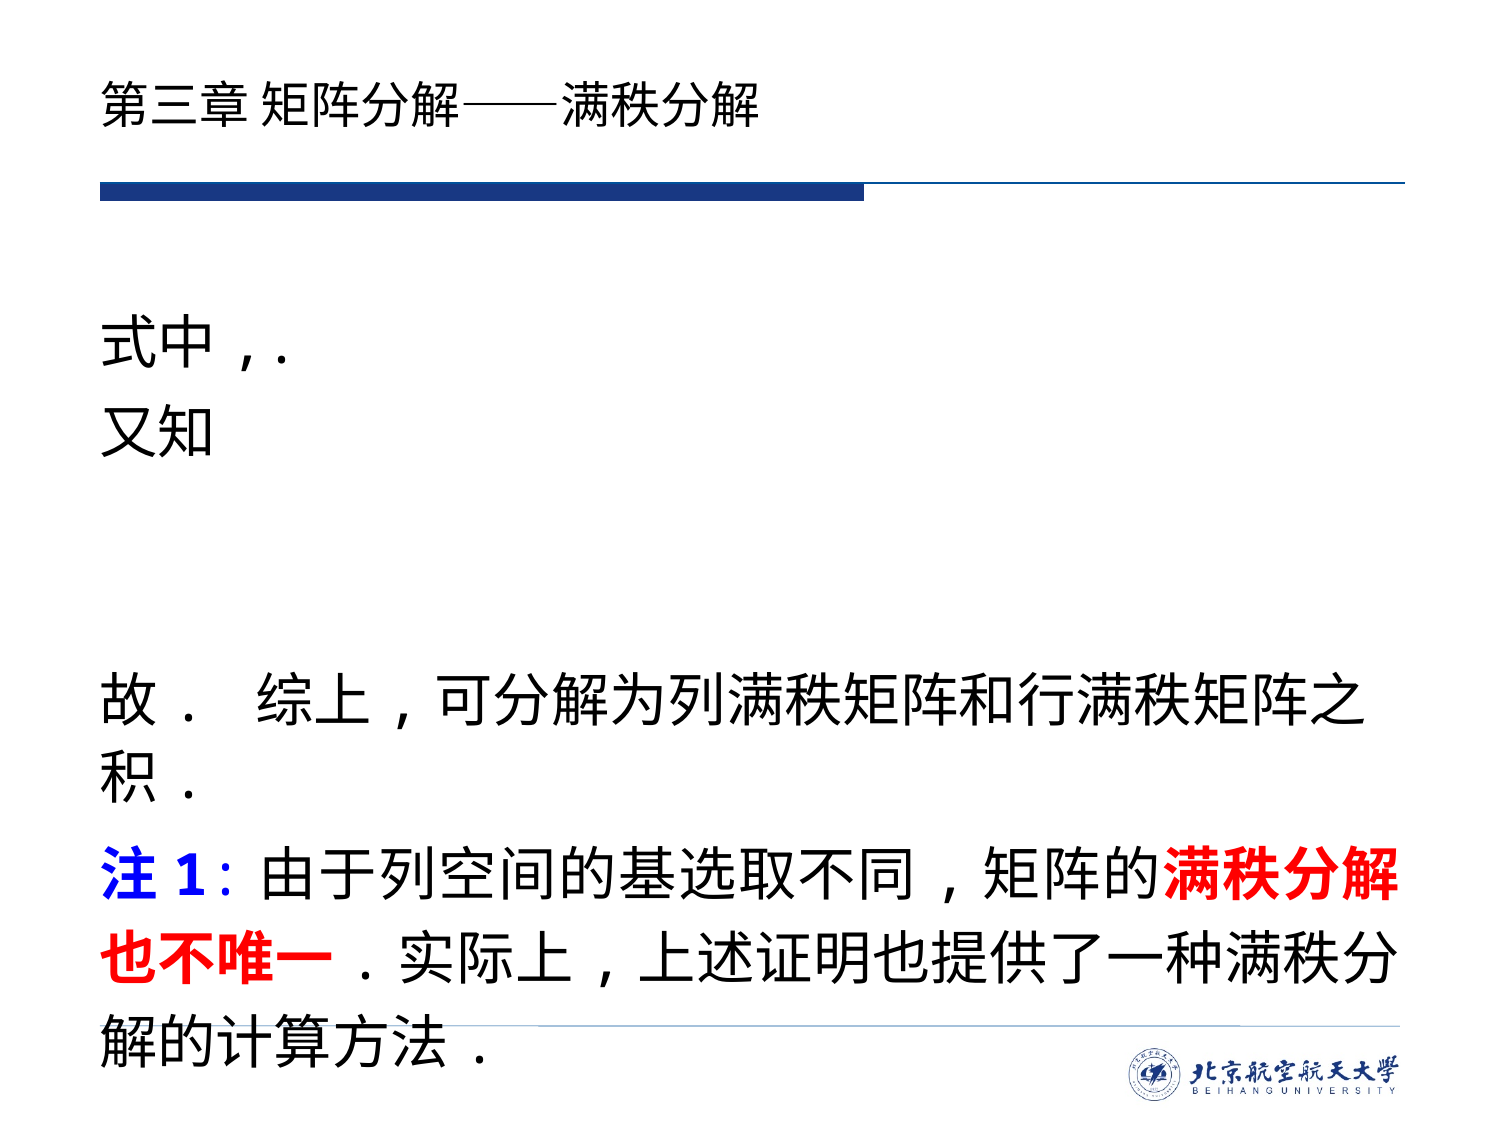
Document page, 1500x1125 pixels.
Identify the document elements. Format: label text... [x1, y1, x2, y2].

picture [1114, 1041, 1412, 1108]
title 第三章 矩阵分解——满秩分解 [83, 29, 1397, 141]
